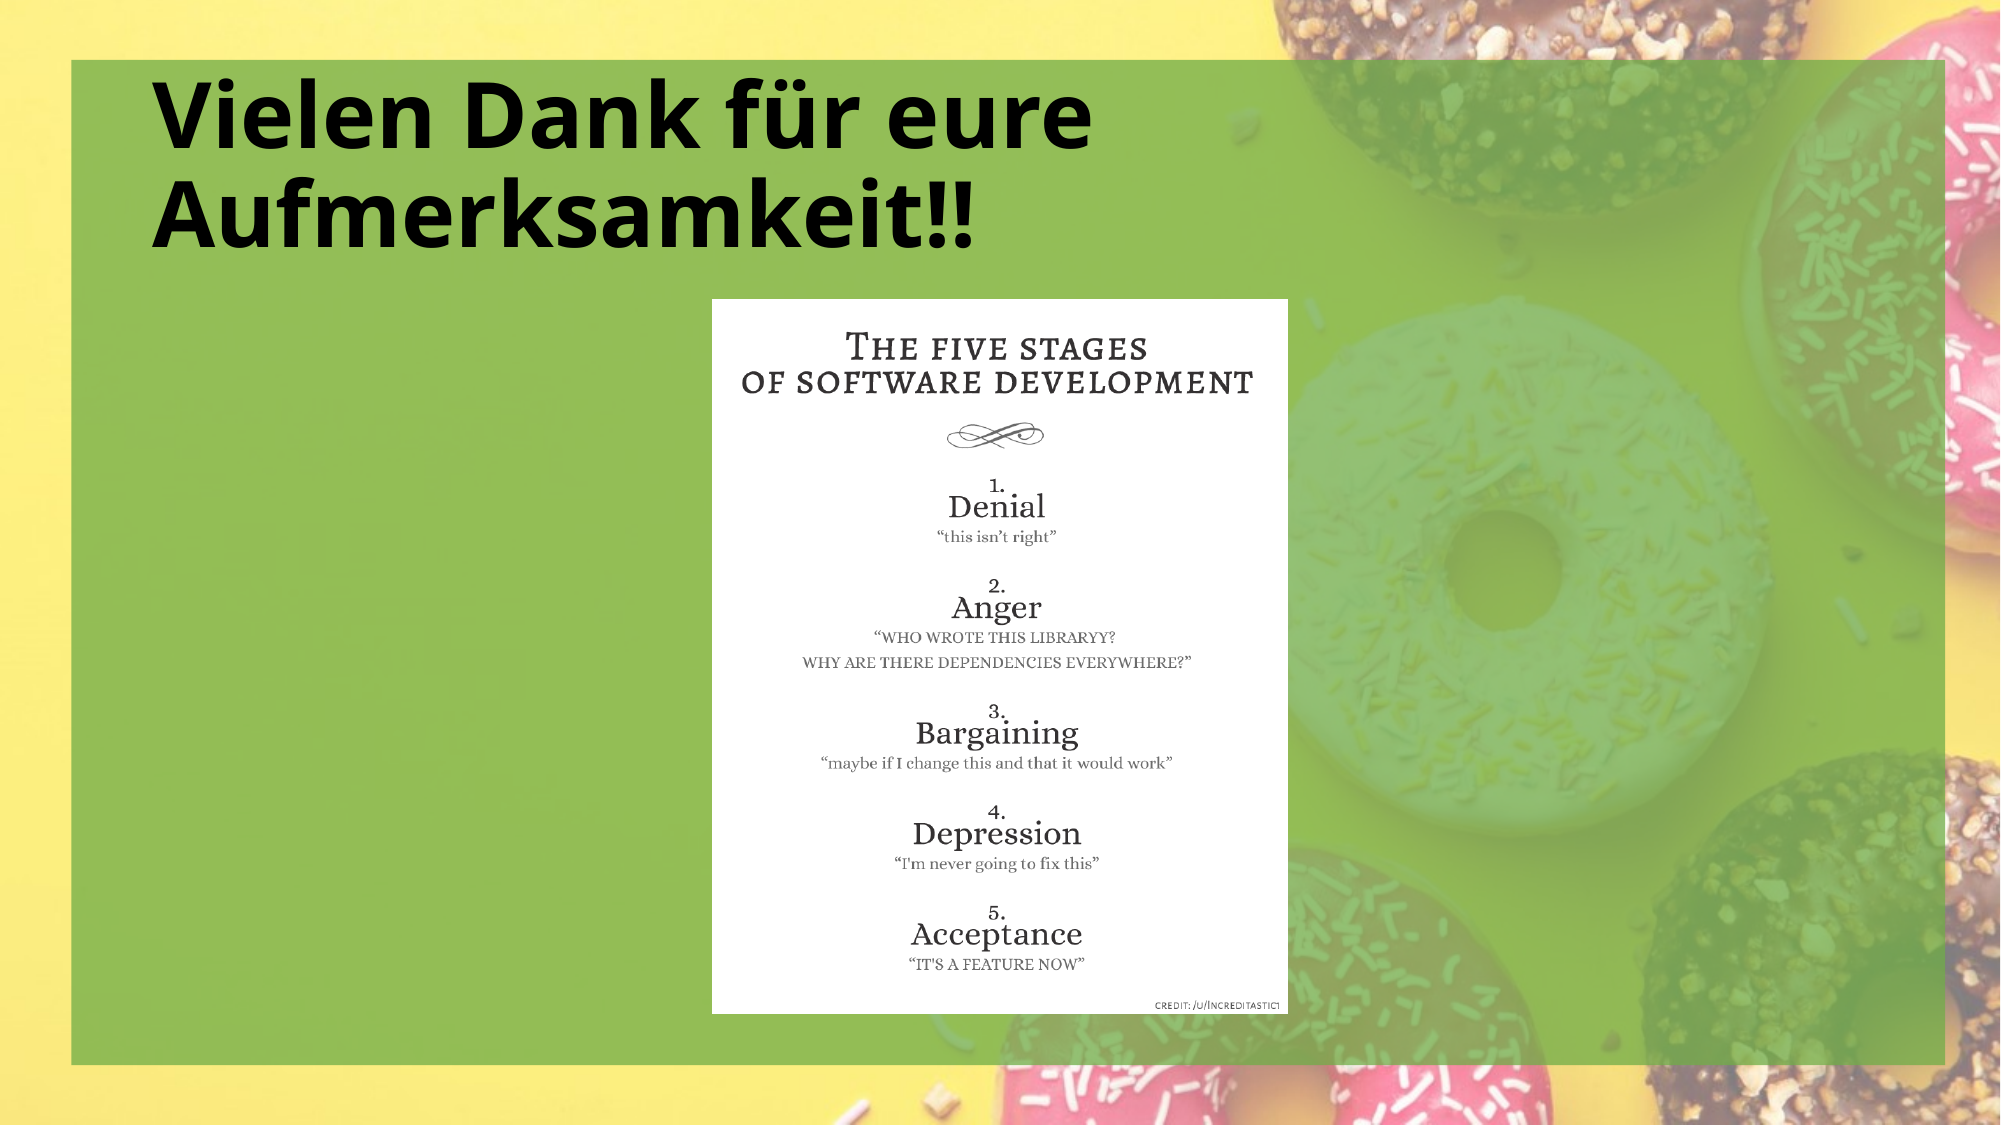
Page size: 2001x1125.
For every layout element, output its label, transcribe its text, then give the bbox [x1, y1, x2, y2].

title Vielen Dank für eure Aufmerksamkeit!! [137, 59, 1863, 278]
text_box [70, 59, 1946, 1066]
picture [0, 0, 2001, 1125]
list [712, 299, 1288, 1014]
